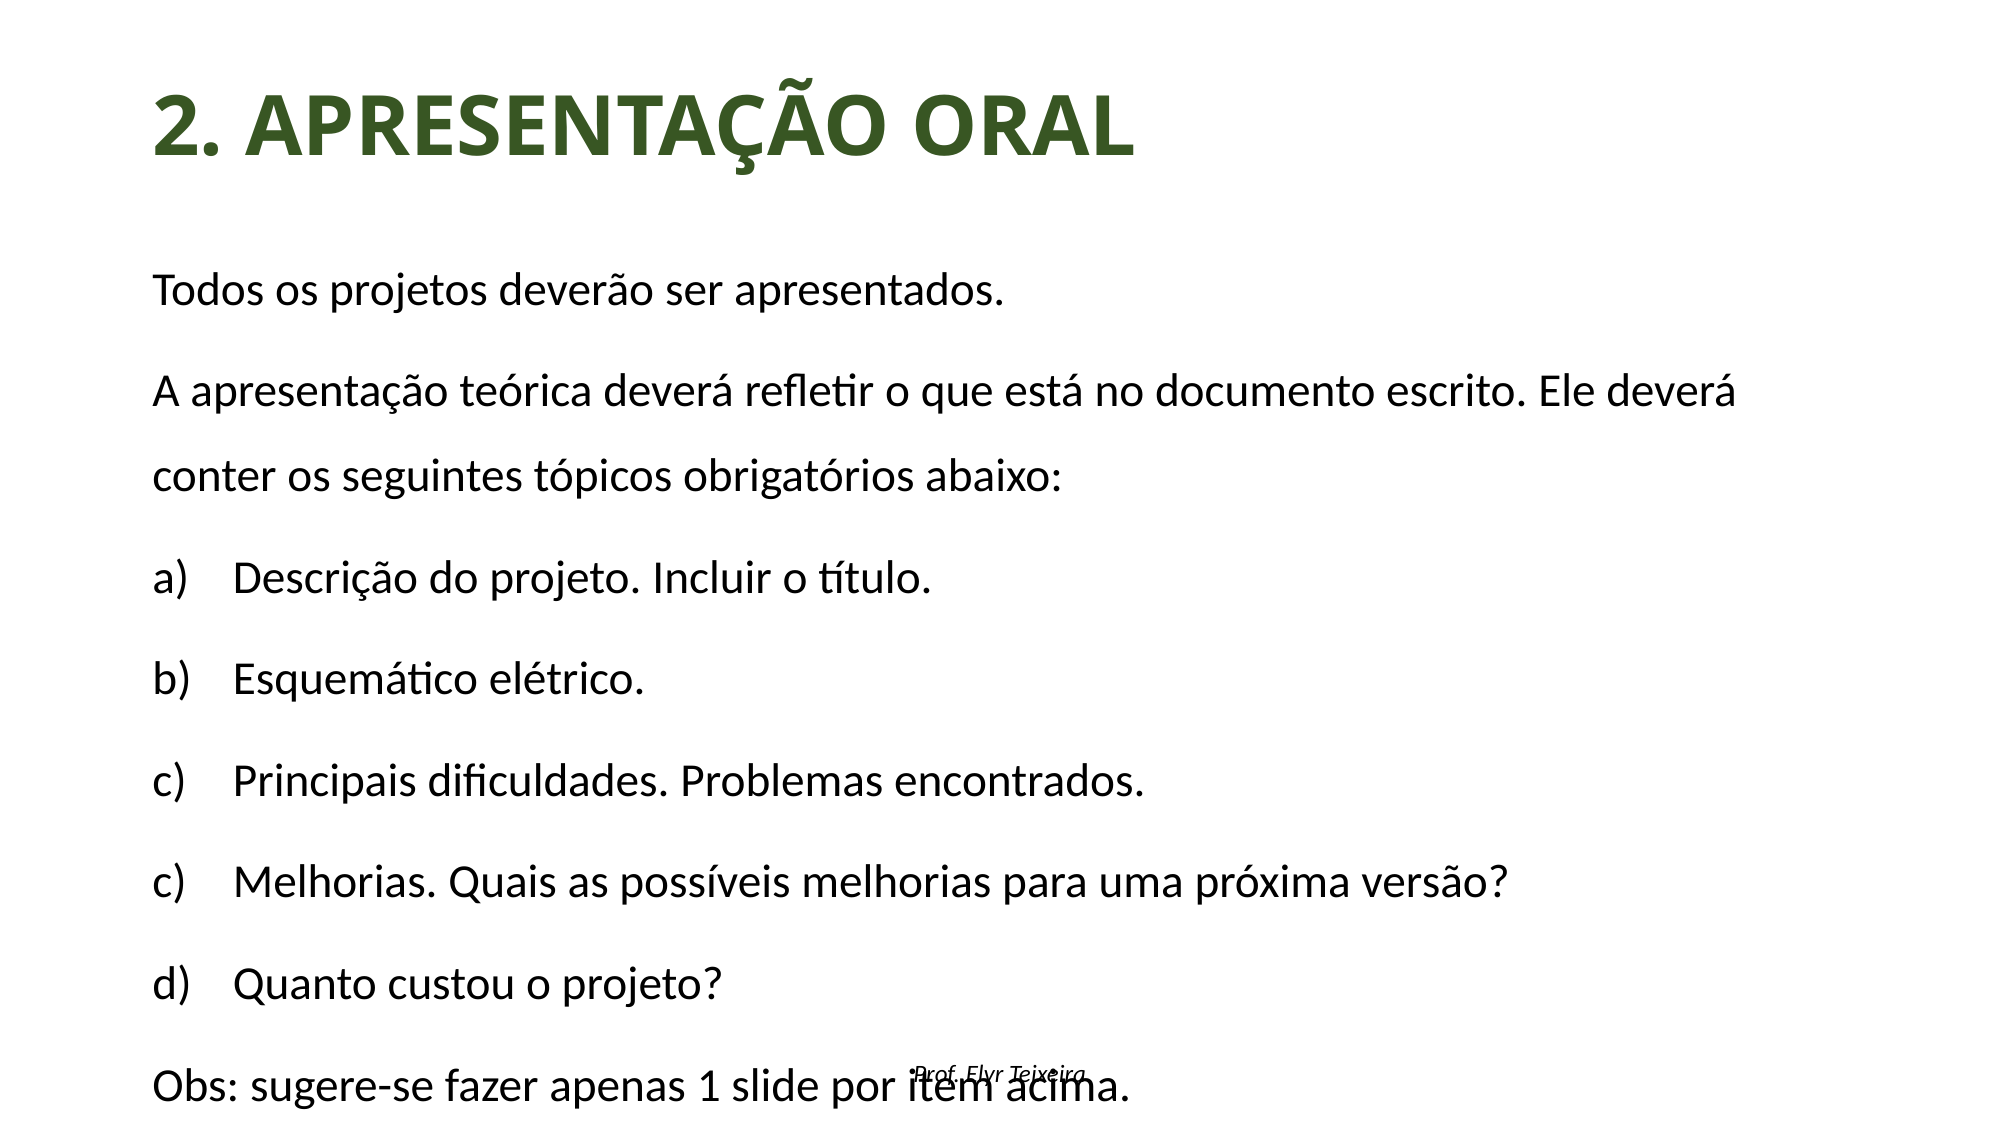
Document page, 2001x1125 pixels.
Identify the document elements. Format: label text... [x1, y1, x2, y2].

list Todos os projetos deverão ser apresentados. A apresentação teórica deverá refletir o que está no documento escrito. Ele deverá conter os seguintes tópicos obrigatórios abaixo: Descrição do projeto. Incluir o título. Esquemático elétrico. Principais dificuldades. Problemas encontrados. Melhorias. Quais as possíveis melhorias para uma próxima versão? Quanto custou o projeto? Obs: sugere-se fazer apenas 1 slide por item acima. [137, 222, 1863, 1125]
title 2. Apresentação oral [137, 33, 1863, 222]
